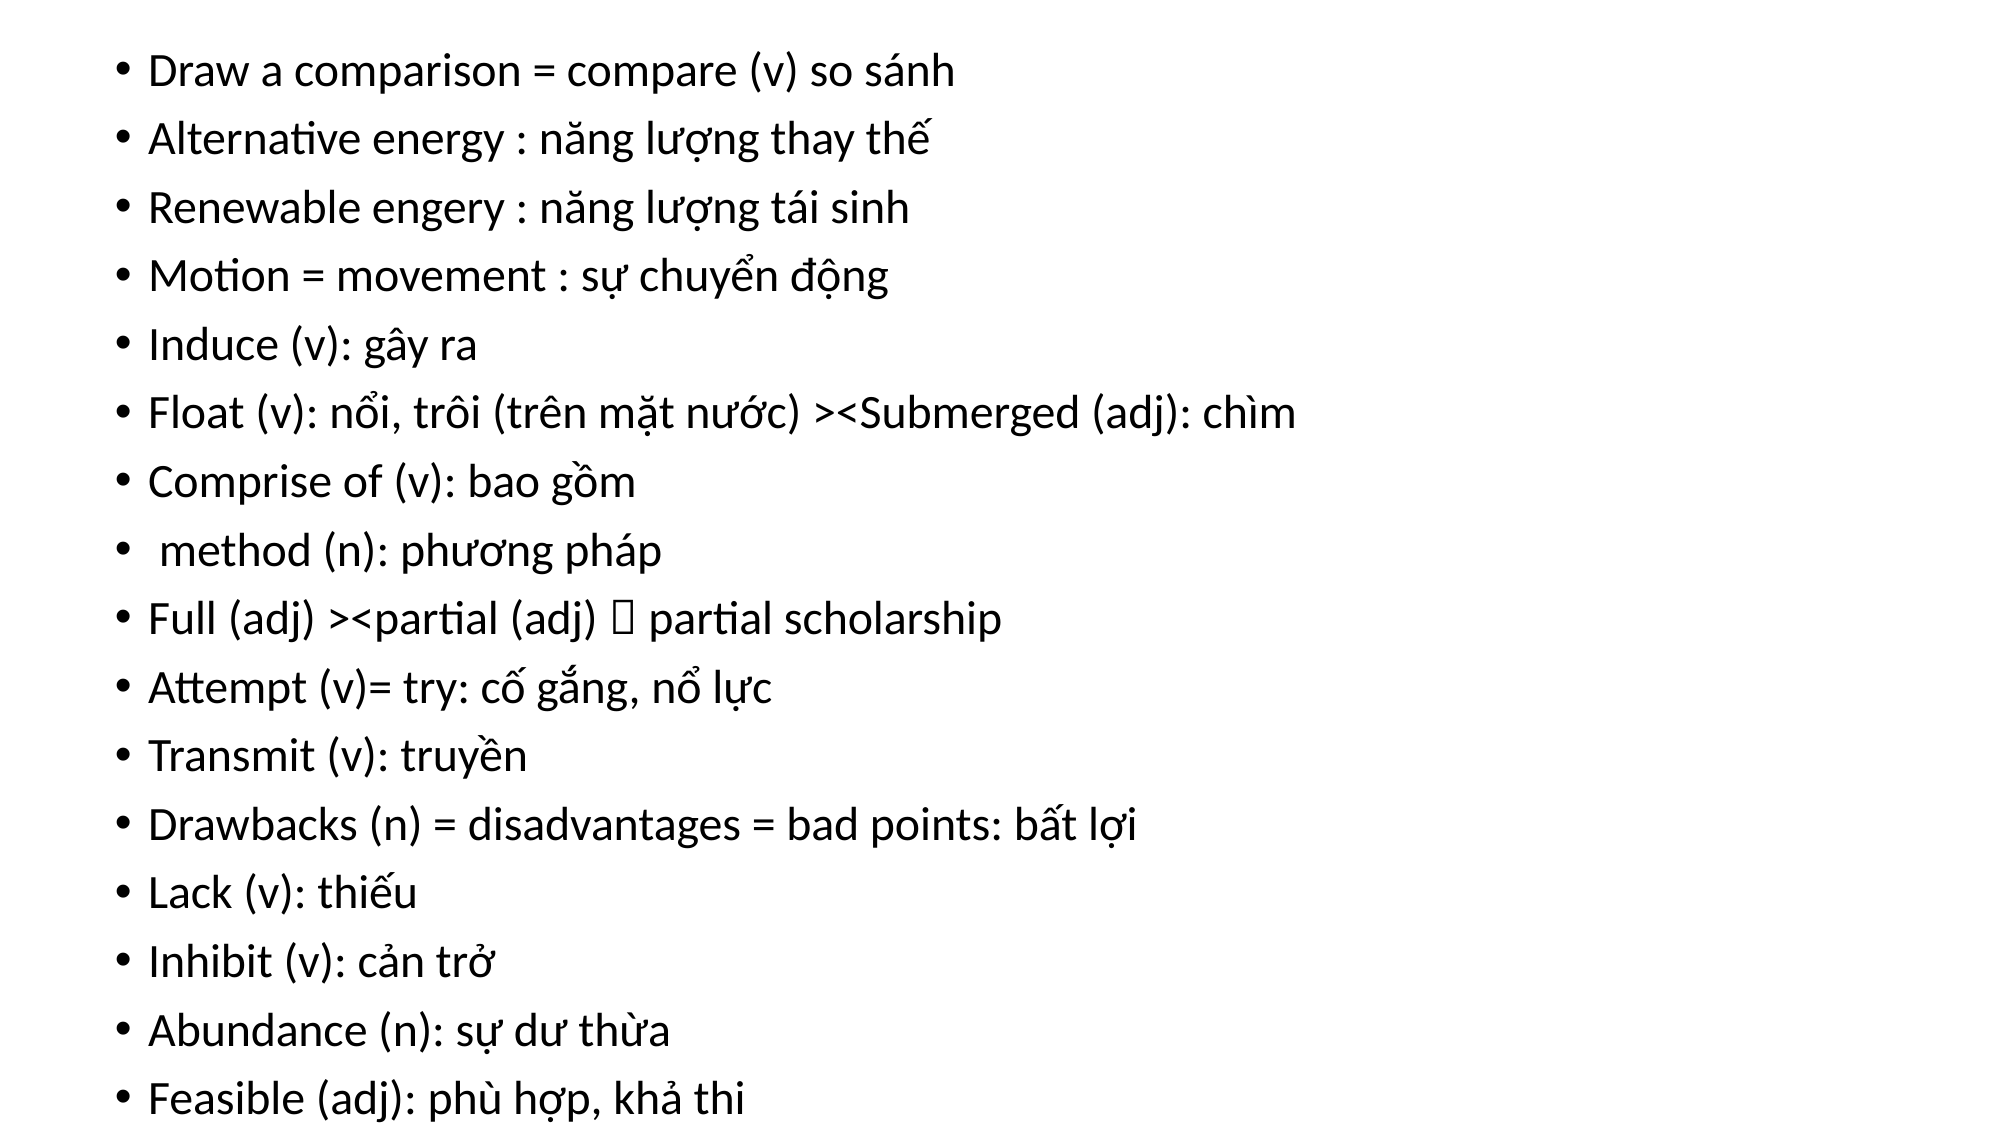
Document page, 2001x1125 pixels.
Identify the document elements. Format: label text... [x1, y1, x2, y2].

list Draw a comparison = compare (v) so sánh Alternative energy : năng lượng thay thế Renewable engery : năng lượng tái sinh Motion = movement : sự chuyển động Induce (v): gây ra Float (v): nổi, trôi (trên mặt nước) ><Submerged (adj): chìm Comprise of (v): bao gồm method (n): phương pháp Full (adj) ><partial (adj)  partial scholarship Attempt (v)= try: cố gắng, nổ lực Transmit (v): truyền Drawbacks (n) = disadvantages = bad points: bất lợi Lack (v): thiếu Inhibit (v): cản trở Abundance (n): sự dư thừa Feasible (adj): phù hợp, khả thi [99, 37, 1900, 1125]
